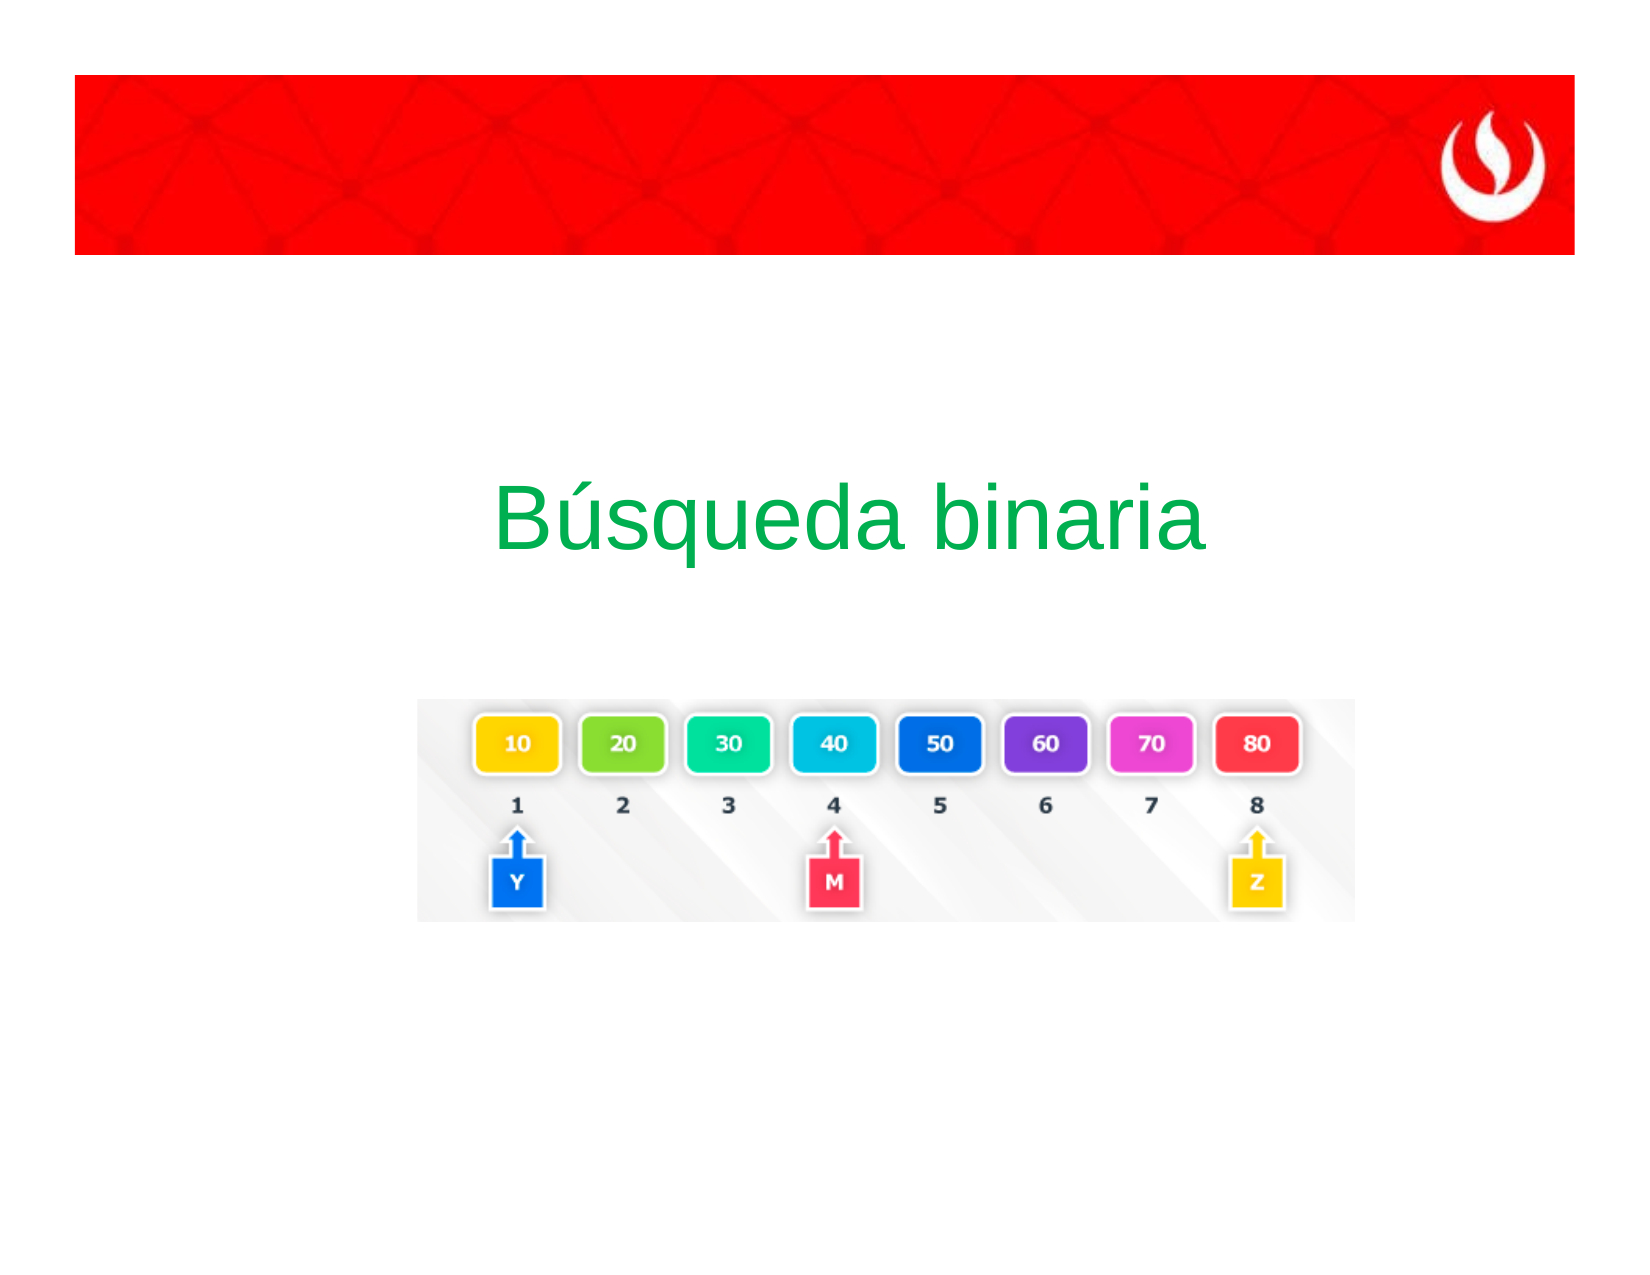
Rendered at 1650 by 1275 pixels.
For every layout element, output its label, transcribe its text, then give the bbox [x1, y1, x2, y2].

picture [74, 75, 1575, 255]
title Búsqueda binaria [212, 449, 1488, 576]
picture [417, 699, 1356, 922]
